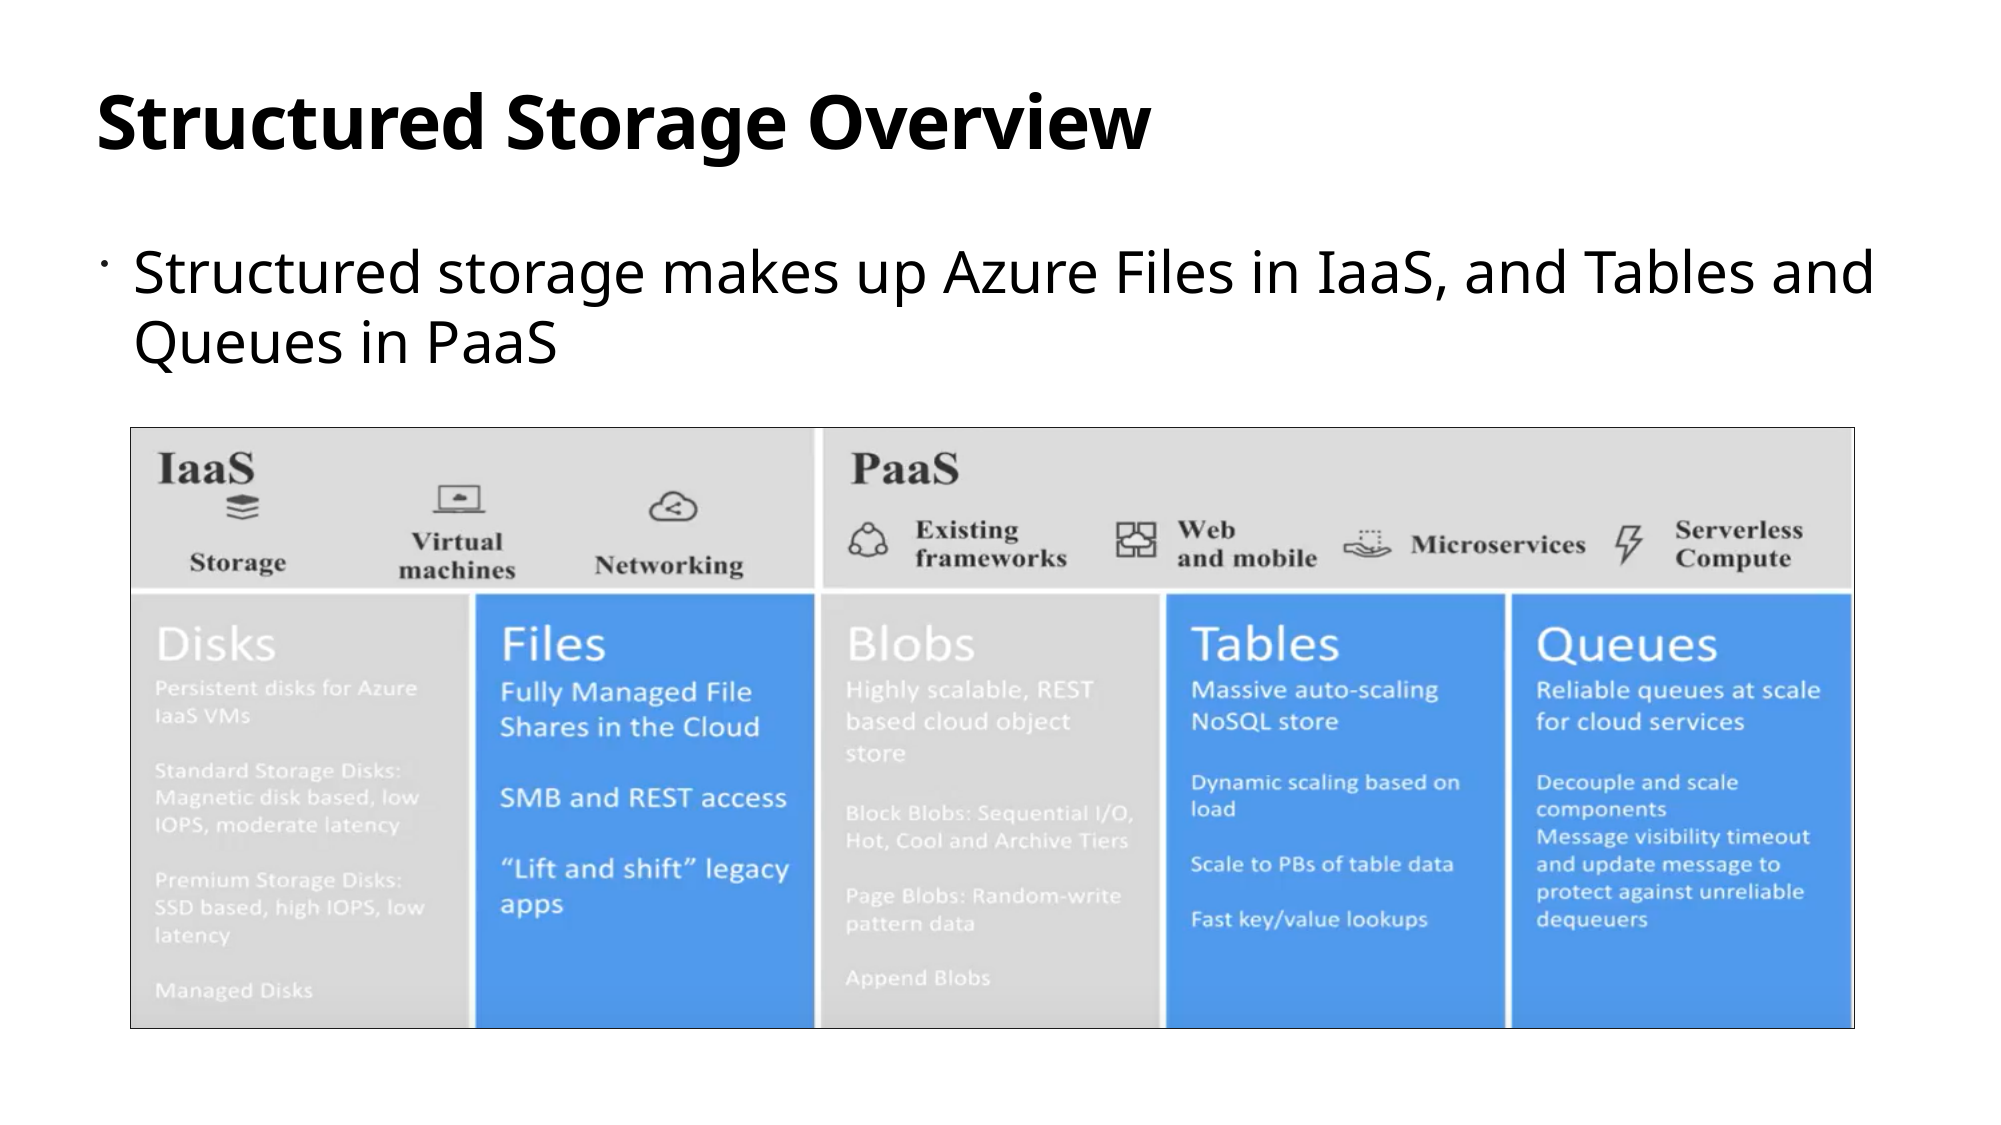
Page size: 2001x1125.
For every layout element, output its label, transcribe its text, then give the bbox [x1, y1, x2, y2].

picture [130, 426, 1855, 1029]
list Structured storage makes up Azure Files in IaaS, and Tables and Queues in PaaS [95, 235, 1904, 462]
title Structured Storage Overview [96, 75, 1904, 166]
